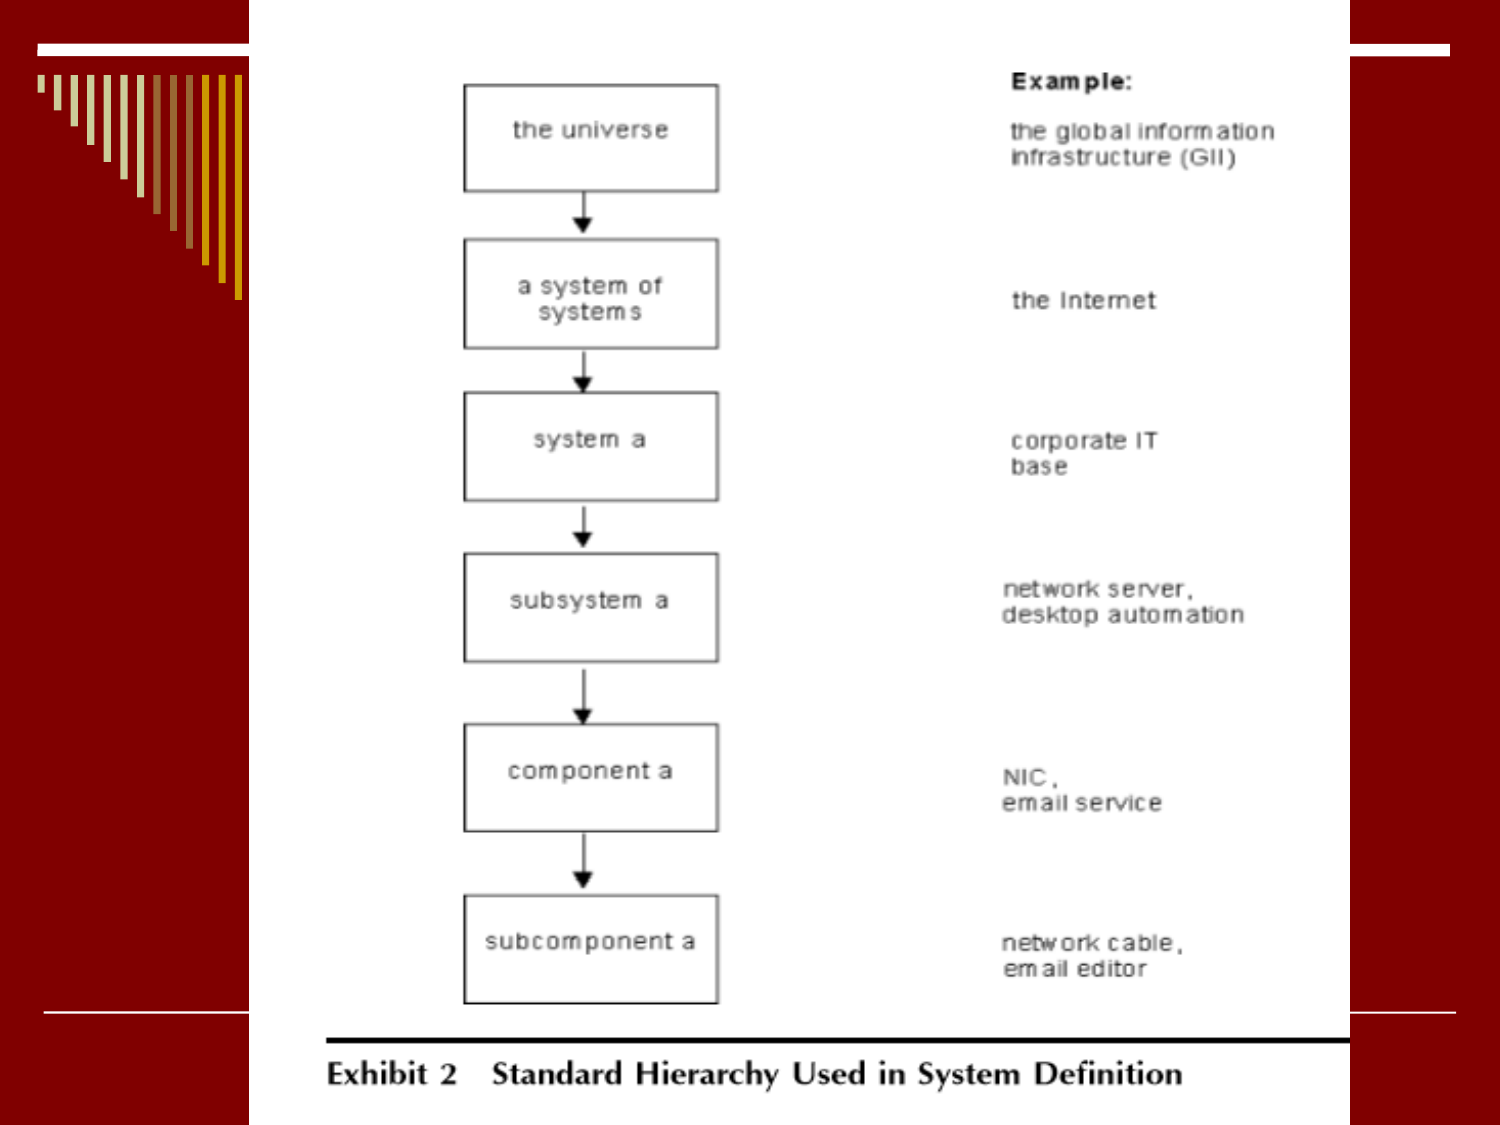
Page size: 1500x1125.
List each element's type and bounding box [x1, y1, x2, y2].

picture [249, 0, 1351, 1125]
